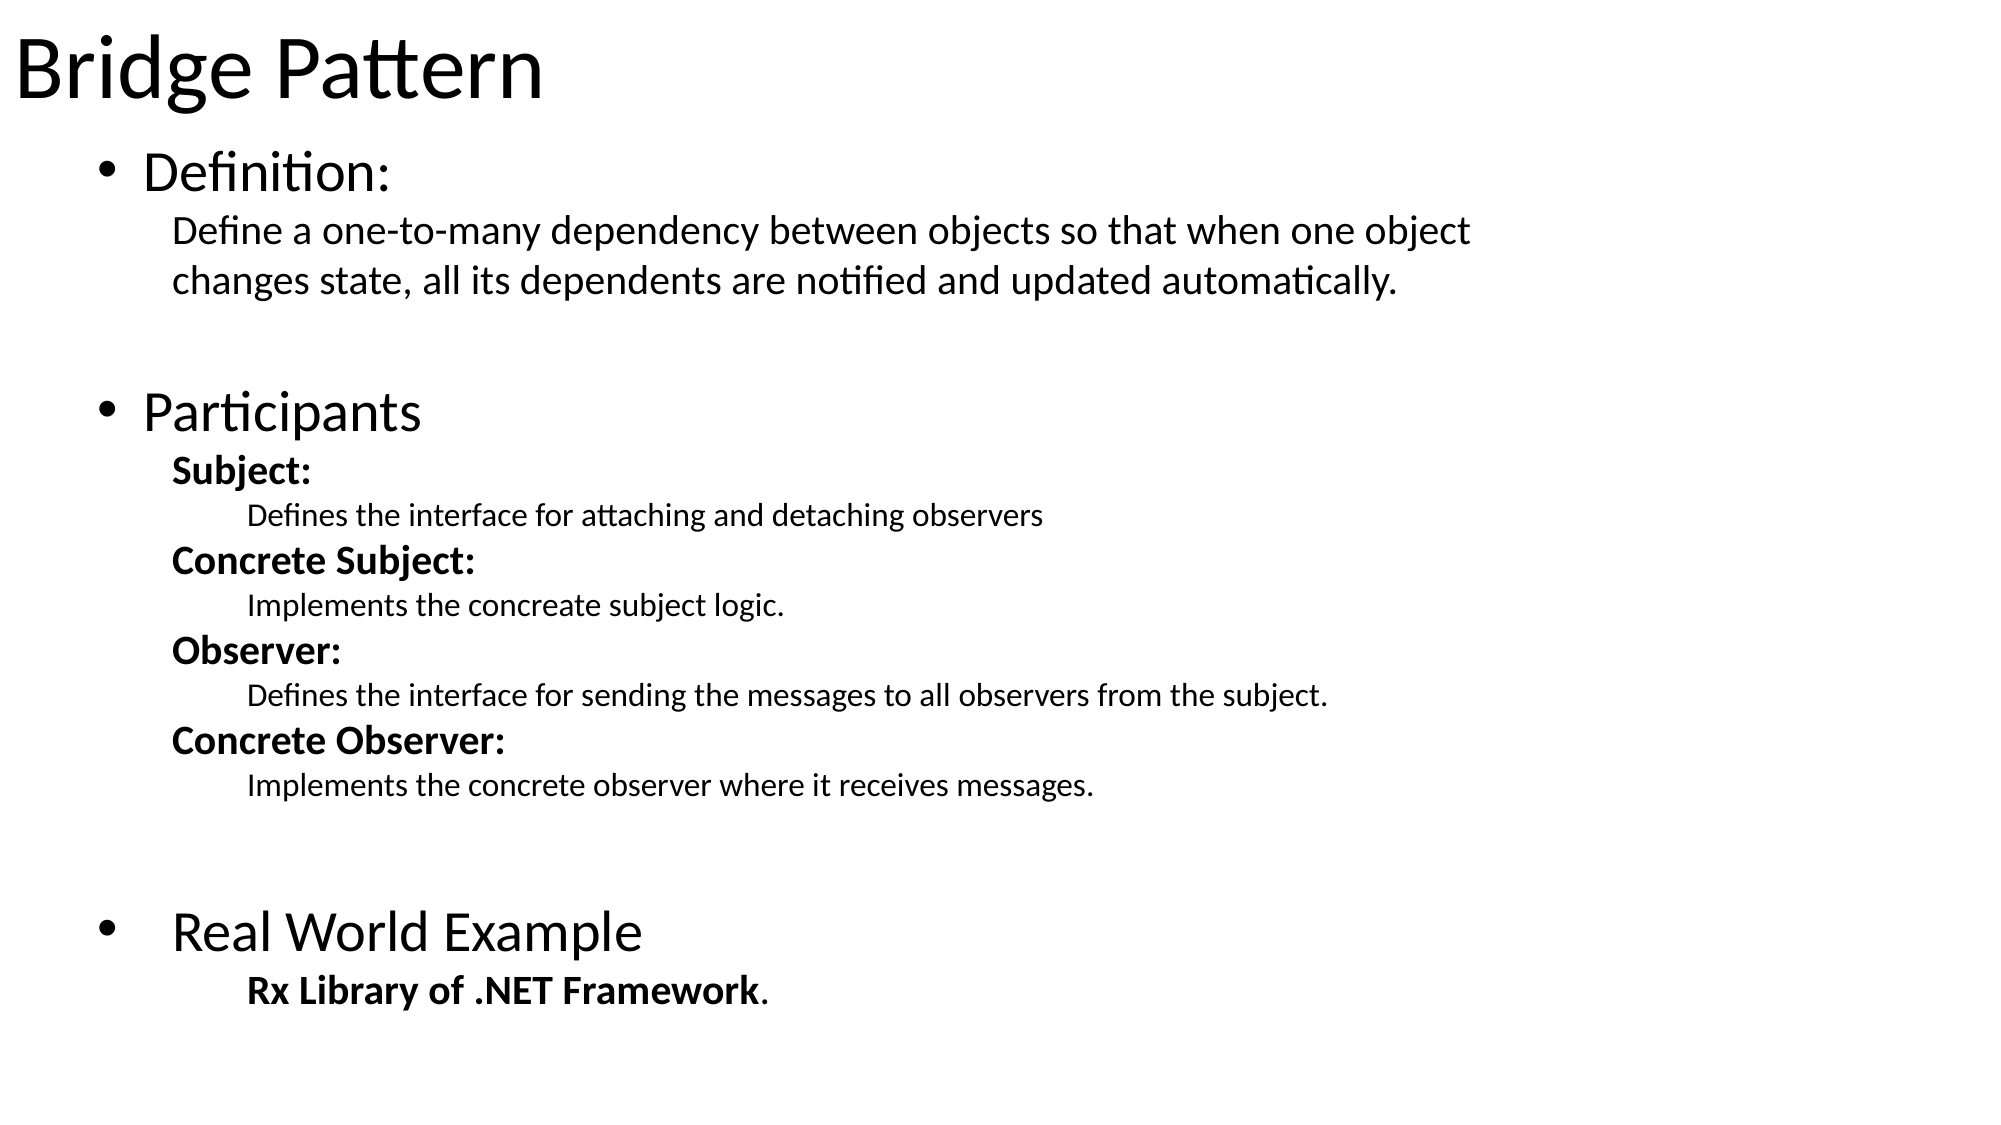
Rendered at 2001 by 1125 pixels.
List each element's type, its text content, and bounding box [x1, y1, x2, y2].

text_box Definition: Define a one-to-many dependency between objects so that when one object changes state, all its dependents are notified and updated automatically. Participants Subject: Defines the interface for attaching and detaching observers Concrete Subject: Implements the concreate subject logic. Observer: Defines the interface for sending the messages to all observers from the subject. Concrete Observer: Implements the concrete observer where it receives messages. Real World Example Rx Library of .NET Framework. [82, 125, 1518, 1091]
text_box Bridge Pattern [0, 0, 1882, 125]
